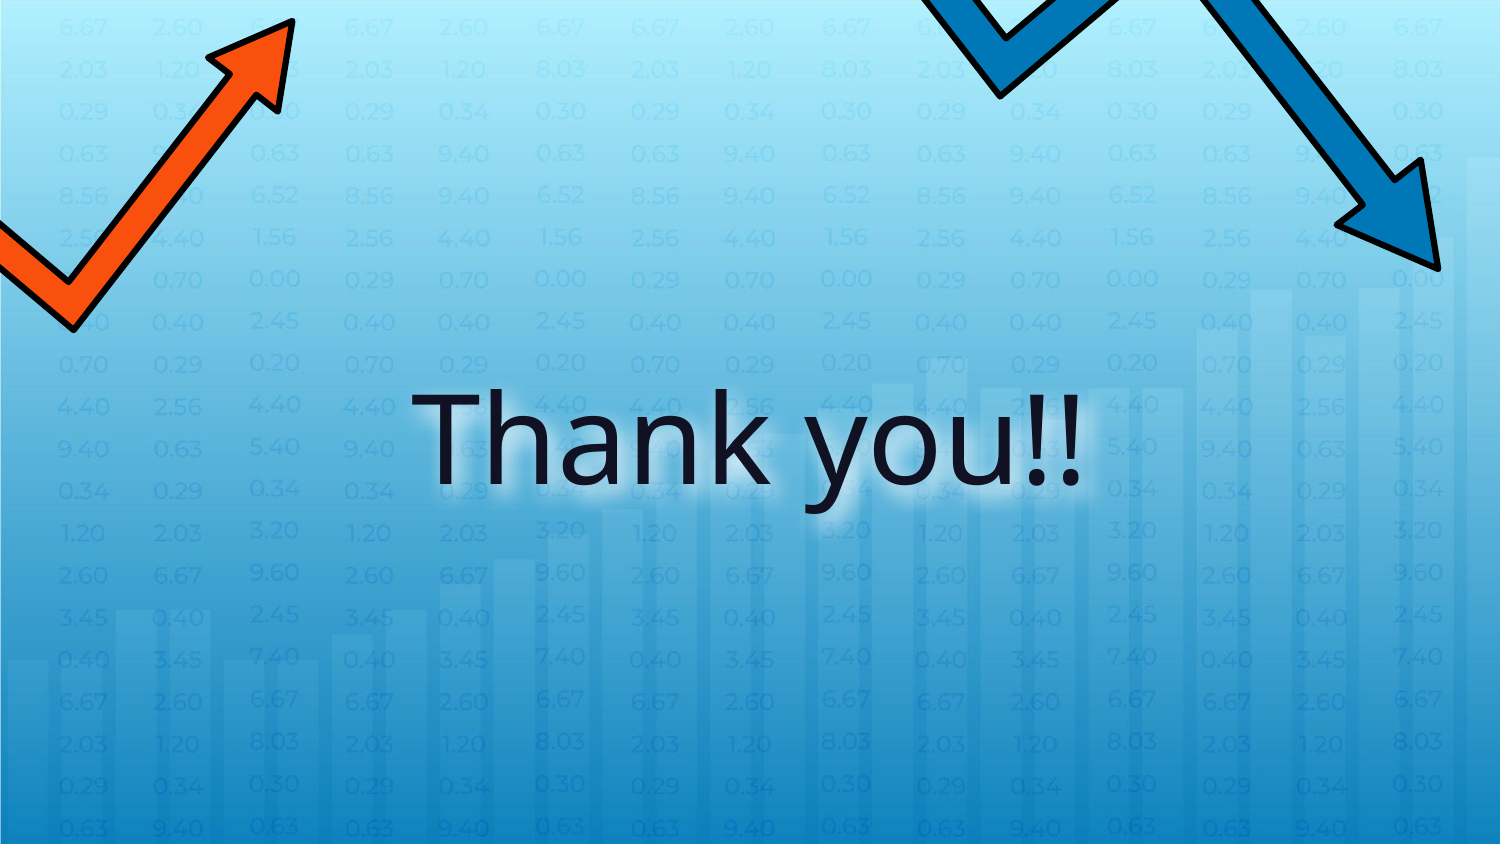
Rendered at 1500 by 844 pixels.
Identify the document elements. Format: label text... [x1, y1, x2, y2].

picture [981, 0, 1045, 33]
title Thank you!! [210, 312, 1290, 557]
picture [0, 0, 1500, 844]
table_cell User should see error message to enter amount greater than 5000 [206, 313, 1310, 578]
